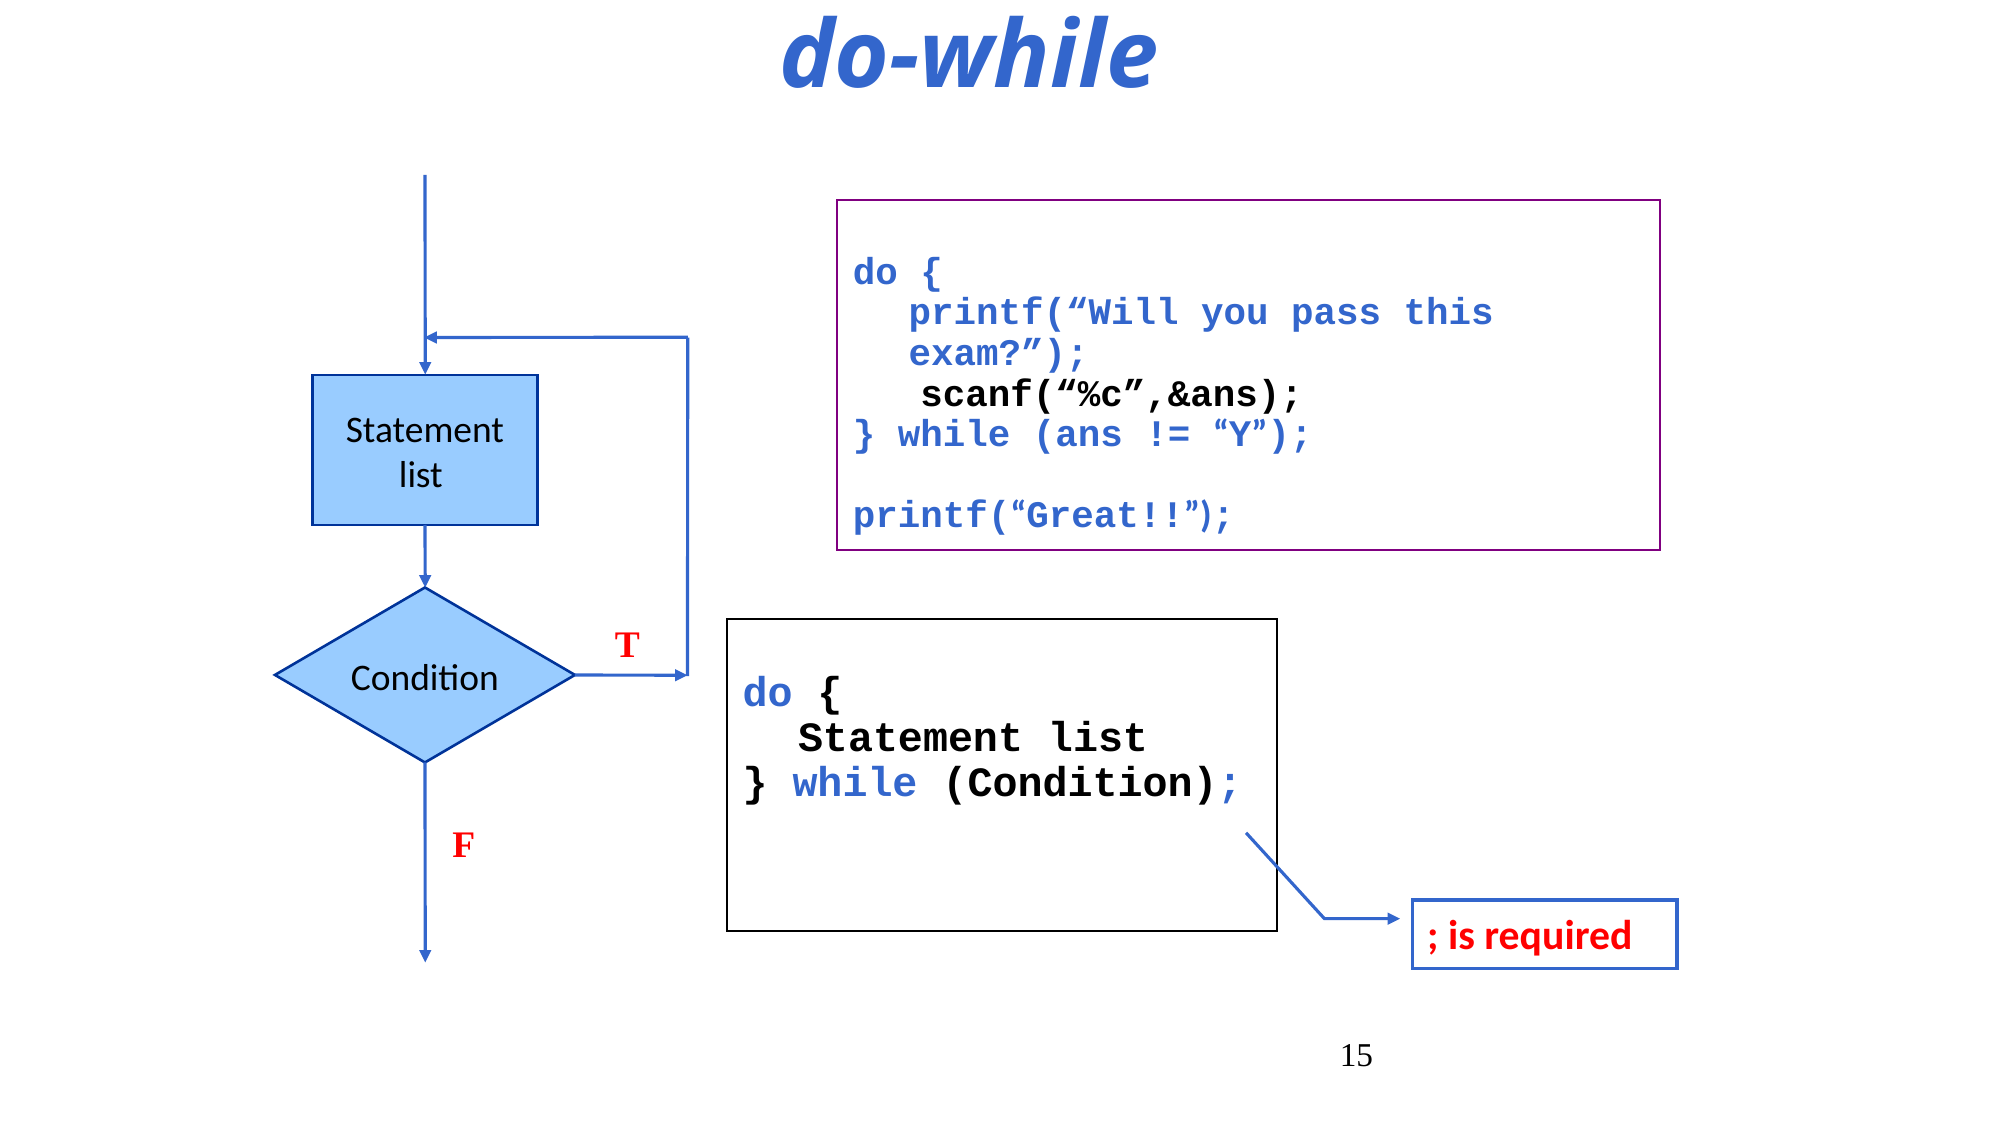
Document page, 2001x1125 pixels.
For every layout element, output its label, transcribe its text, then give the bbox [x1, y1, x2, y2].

text_box [418, 524, 432, 588]
text_box Statement list [312, 374, 538, 525]
text_box [419, 762, 432, 963]
text_box 15 [1324, 1024, 1638, 1100]
text_box T [599, 612, 655, 673]
text_box do { Statement list } while (Condition); [727, 618, 1278, 932]
text_box [419, 339, 432, 375]
text_box do { printf(“Will you pass this exam?”); scanf(“%c”,&ans); } while (ans != “Y”); printf(“Great!!”); [837, 200, 1660, 550]
text_box [574, 669, 687, 682]
text_box Condition [274, 587, 574, 762]
text_box F [437, 812, 491, 873]
text_box [424, 331, 688, 344]
text_box ; is required [1412, 899, 1677, 969]
text_box do-while [612, 12, 1350, 88]
text_box ; is required [1245, 832, 1400, 925]
